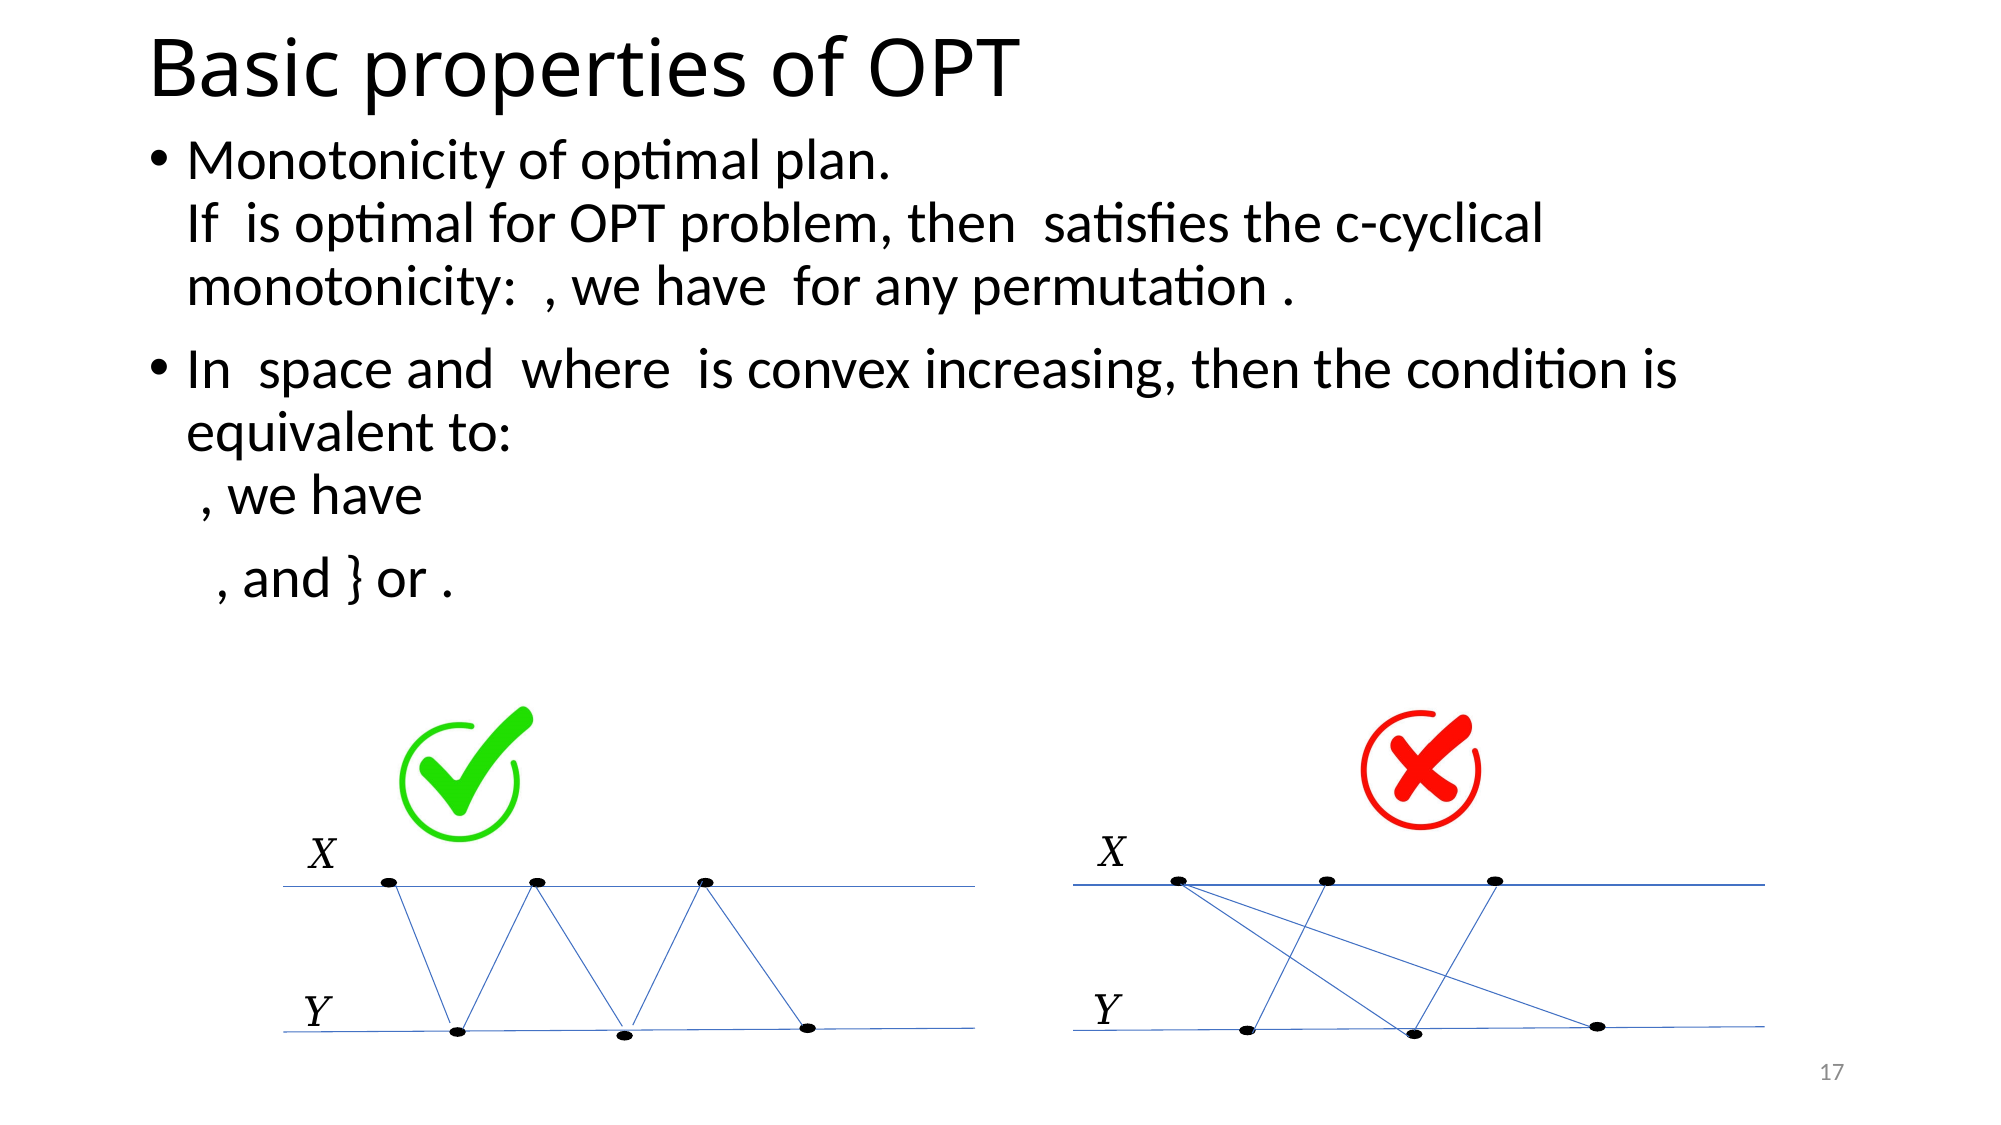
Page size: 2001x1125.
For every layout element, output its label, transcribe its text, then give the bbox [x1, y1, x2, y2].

text_box [697, 877, 714, 886]
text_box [632, 881, 703, 1026]
text_box [616, 1032, 633, 1041]
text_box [1414, 886, 1497, 1031]
title Basic properties of OPT [131, 19, 1843, 122]
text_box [283, 1028, 975, 1032]
text_box [1170, 876, 1187, 884]
picture [1356, 655, 1503, 866]
text_box [1591, 1021, 1606, 1026]
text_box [462, 885, 533, 1030]
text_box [1073, 1026, 1180, 1031]
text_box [1497, 1026, 1765, 1031]
text_box [1409, 1031, 1423, 1040]
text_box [1410, 883, 1591, 1027]
text_box [799, 1023, 816, 1028]
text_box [706, 888, 803, 1026]
text_box [1318, 876, 1336, 883]
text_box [395, 884, 451, 1023]
text_box [1486, 876, 1504, 883]
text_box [1180, 883, 1410, 1037]
text_box [380, 879, 398, 886]
slide_number 17 [1409, 1040, 1860, 1101]
text_box [449, 1032, 466, 1037]
text_box [529, 878, 546, 886]
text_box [535, 886, 623, 1027]
picture [377, 667, 539, 879]
